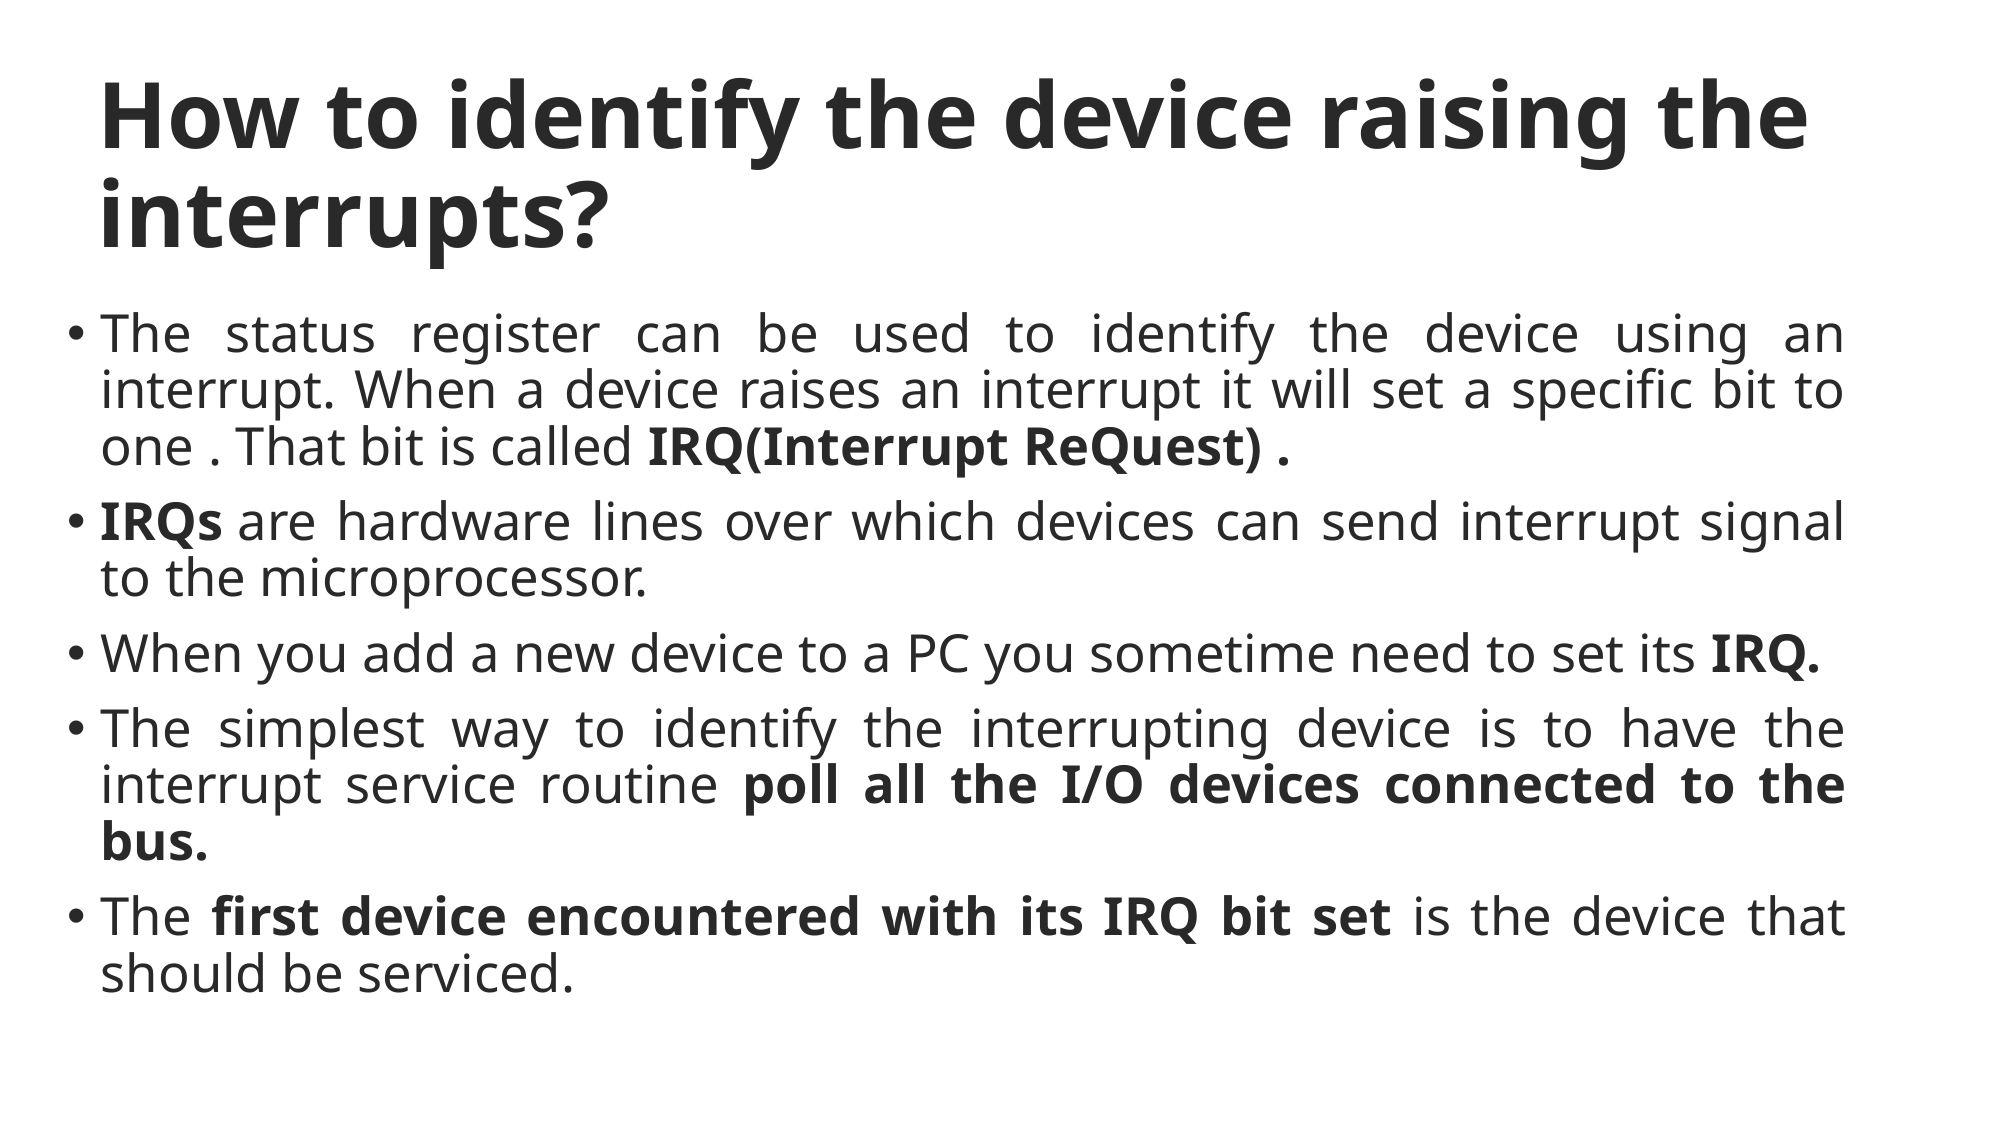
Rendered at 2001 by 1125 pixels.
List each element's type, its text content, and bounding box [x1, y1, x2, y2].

title How to identify the device raising the interrupts? [82, 59, 1916, 278]
list The status register can be used to identify the device using an interrupt. When a device raises an interrupt it will set a specific bit to one . That bit is called IRQ(Interrupt ReQuest) . IRQs are hardware lines over which devices can send interrupt signal to the microprocessor. When you add a new device to a PC you sometime need to set its IRQ. The simplest way to identify the interrupting device is to have the interrupt service routine poll all the I/O devices connected to the bus. The first device encountered with its IRQ bit set is the device that should be serviced. [52, 299, 1863, 1014]
